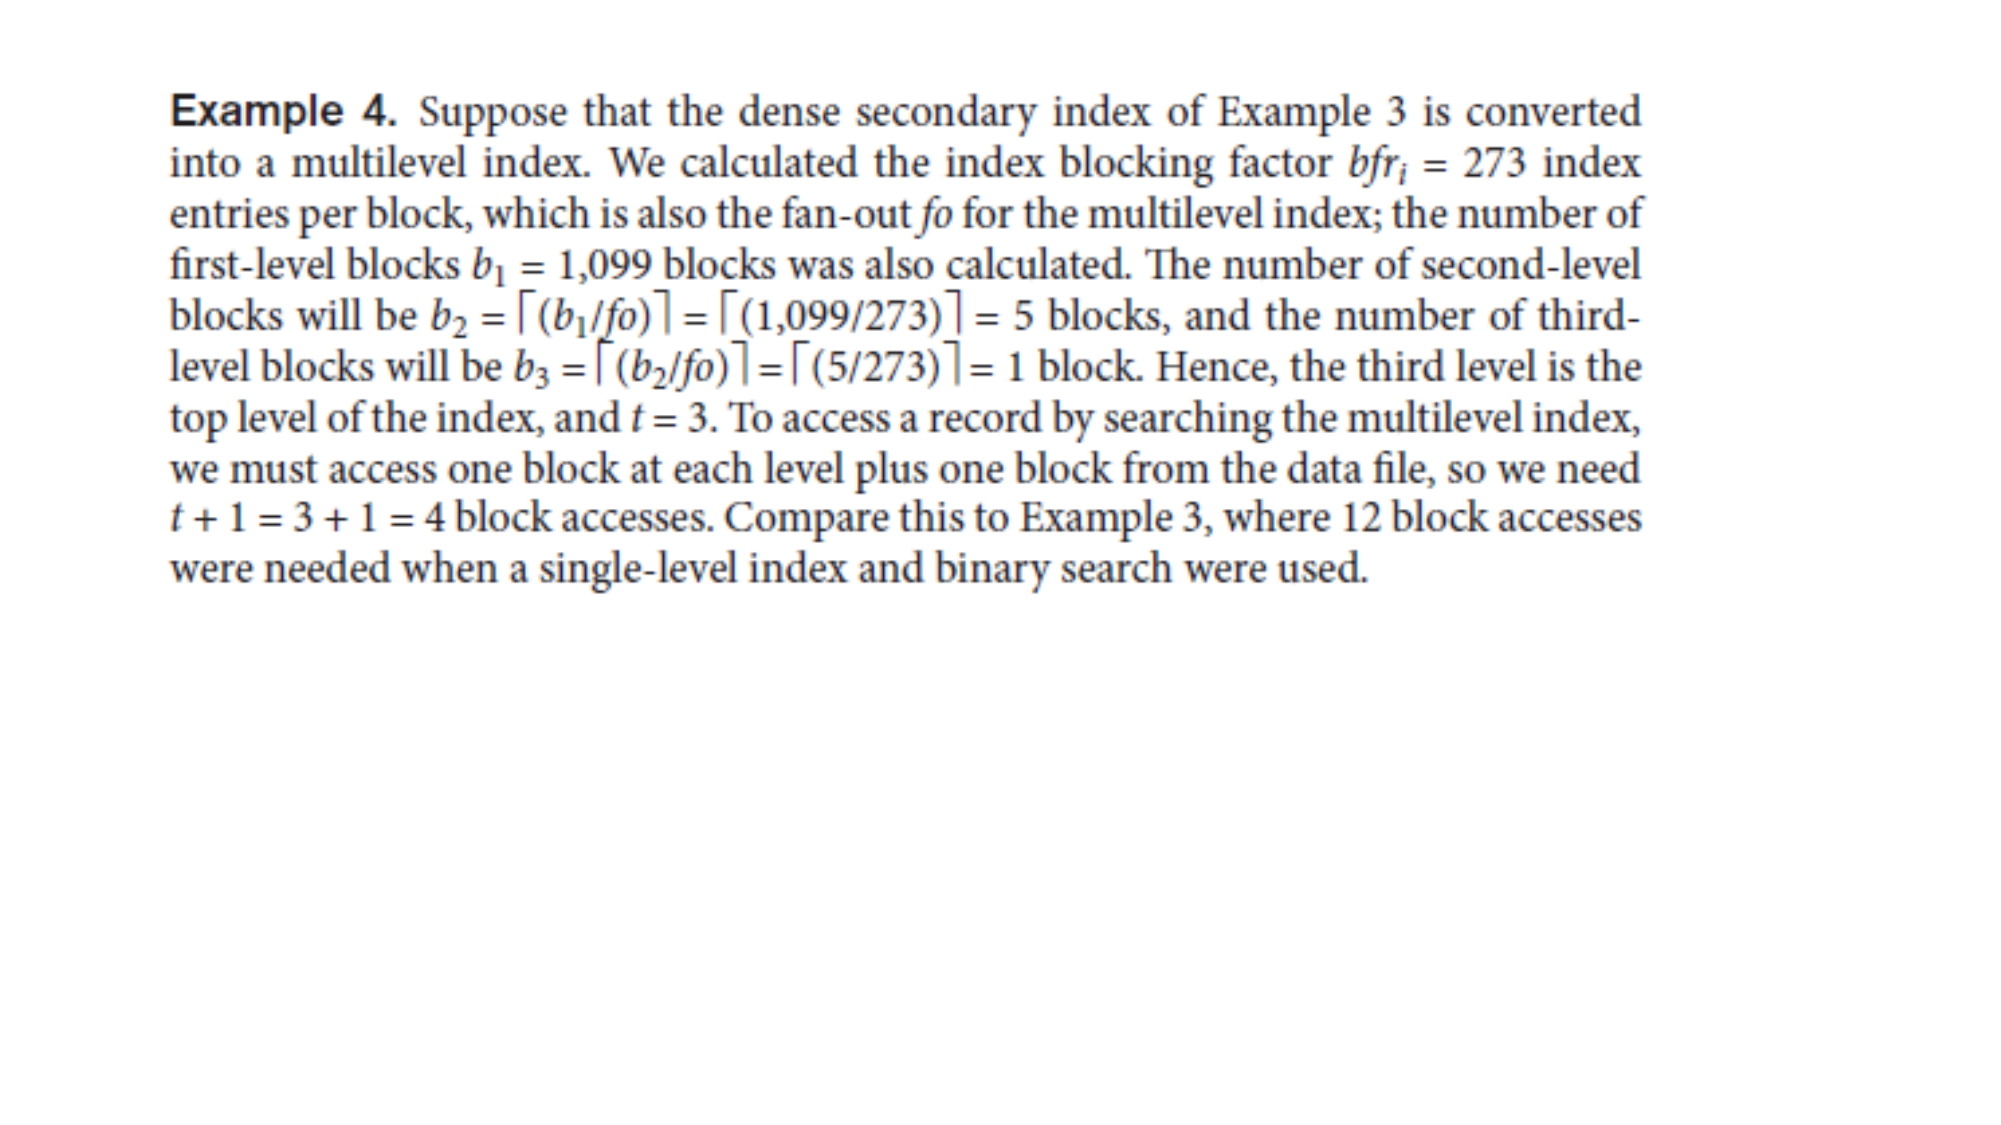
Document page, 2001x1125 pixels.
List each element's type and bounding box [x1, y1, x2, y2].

list [145, 80, 1665, 602]
